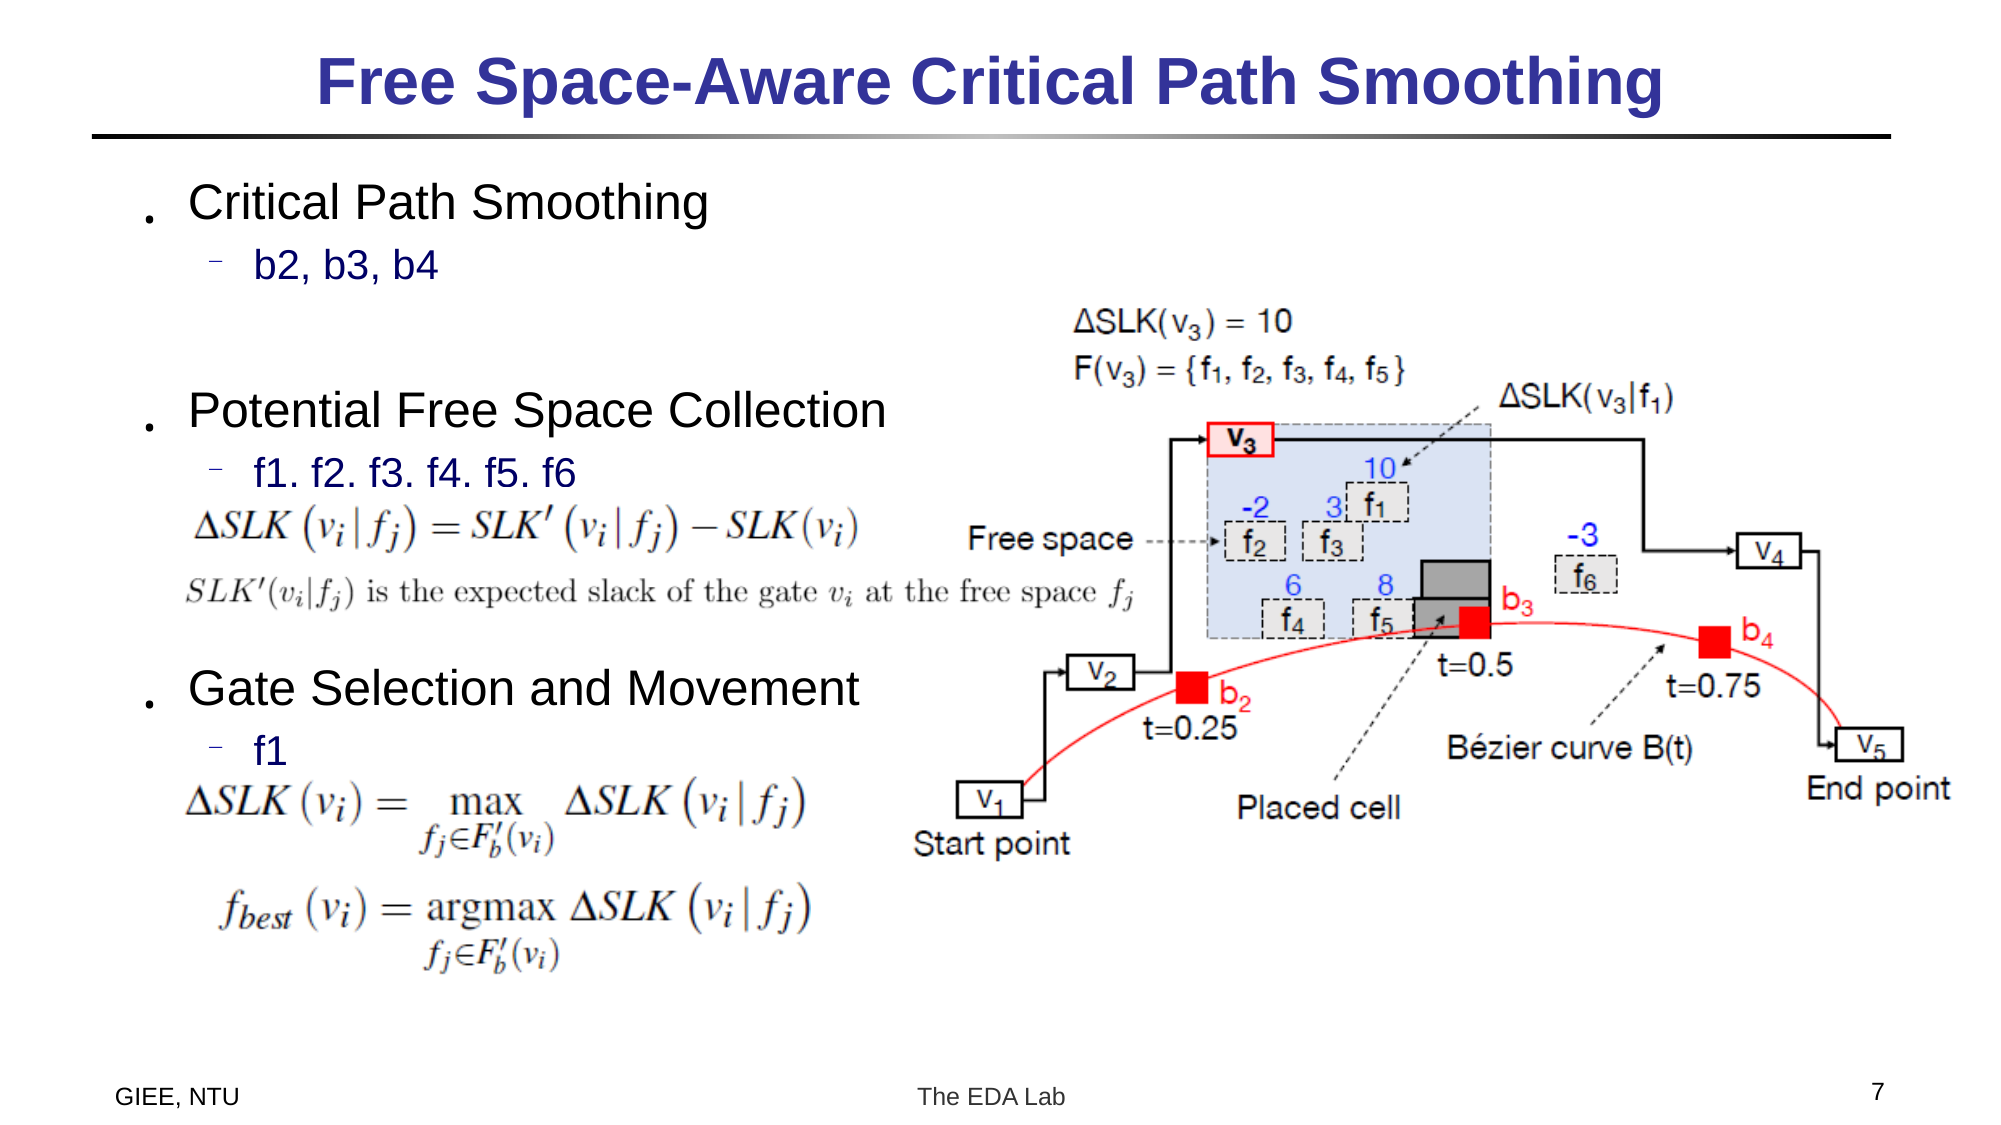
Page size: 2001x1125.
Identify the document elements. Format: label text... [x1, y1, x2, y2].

picture [170, 769, 811, 996]
picture [177, 294, 1975, 868]
title Free Space-Aware Critical Path Smoothing [116, 12, 1867, 125]
slide_number 7 [1483, 1037, 1901, 1113]
picture [171, 487, 862, 558]
slide_number GIEE, NTU [99, 1042, 517, 1118]
list Critical Path Smoothing b2, b3, b4 Potential Free Space Collection f1, f2, f3, f4, f5, f6 Gate Selection and Movement f1 [116, 162, 1884, 1000]
